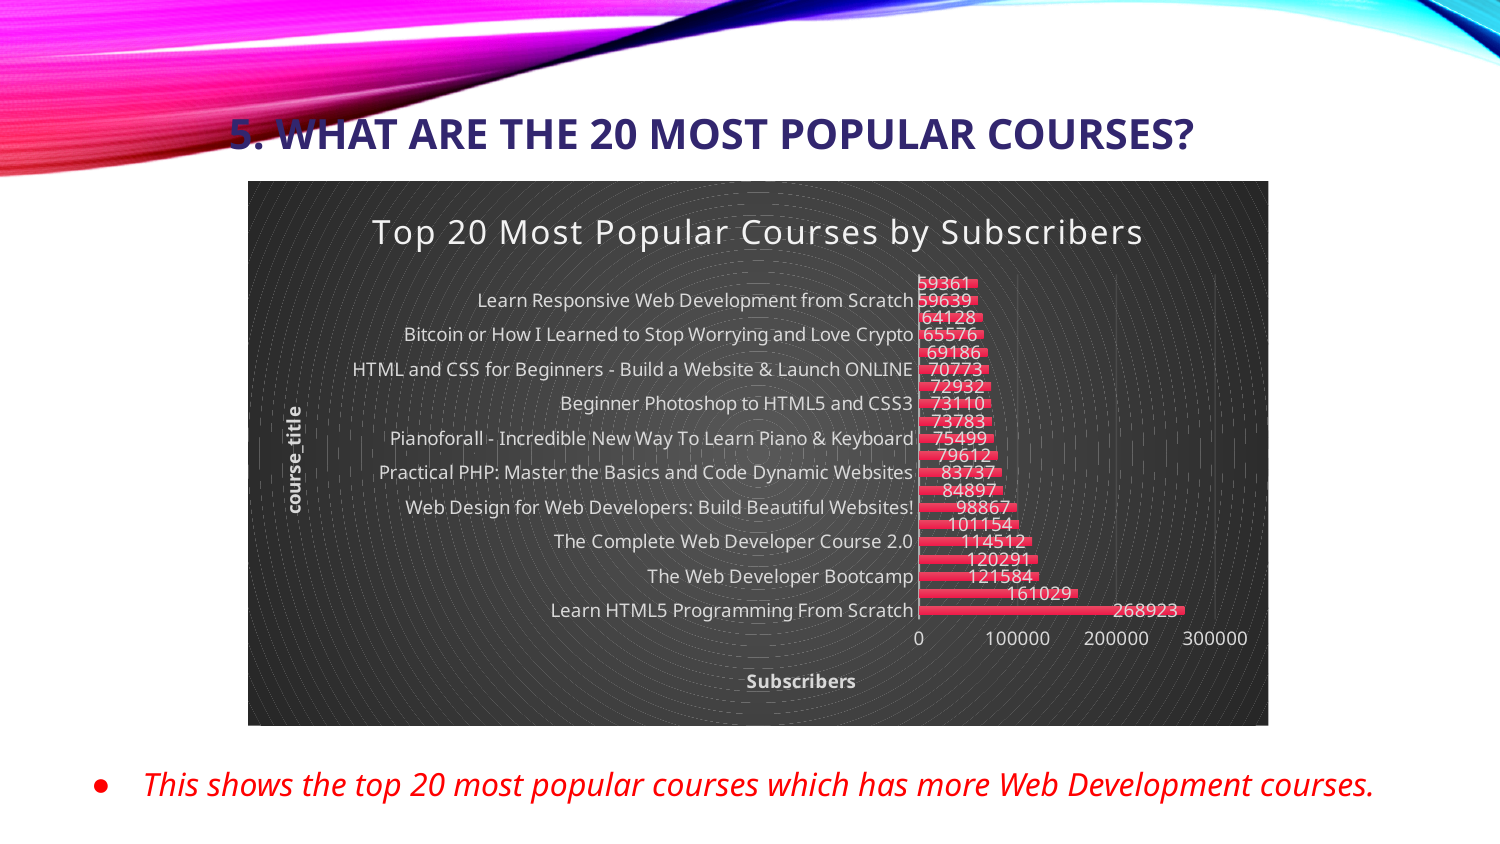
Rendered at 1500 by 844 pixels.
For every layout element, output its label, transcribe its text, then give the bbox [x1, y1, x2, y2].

list This shows the top 20 most popular courses which has more Web Development courses. [52, 681, 1409, 823]
picture [0, 0, 1500, 178]
chart [247, 180, 1269, 726]
title 5. What are the 20 most popular courses? [213, 98, 1368, 263]
